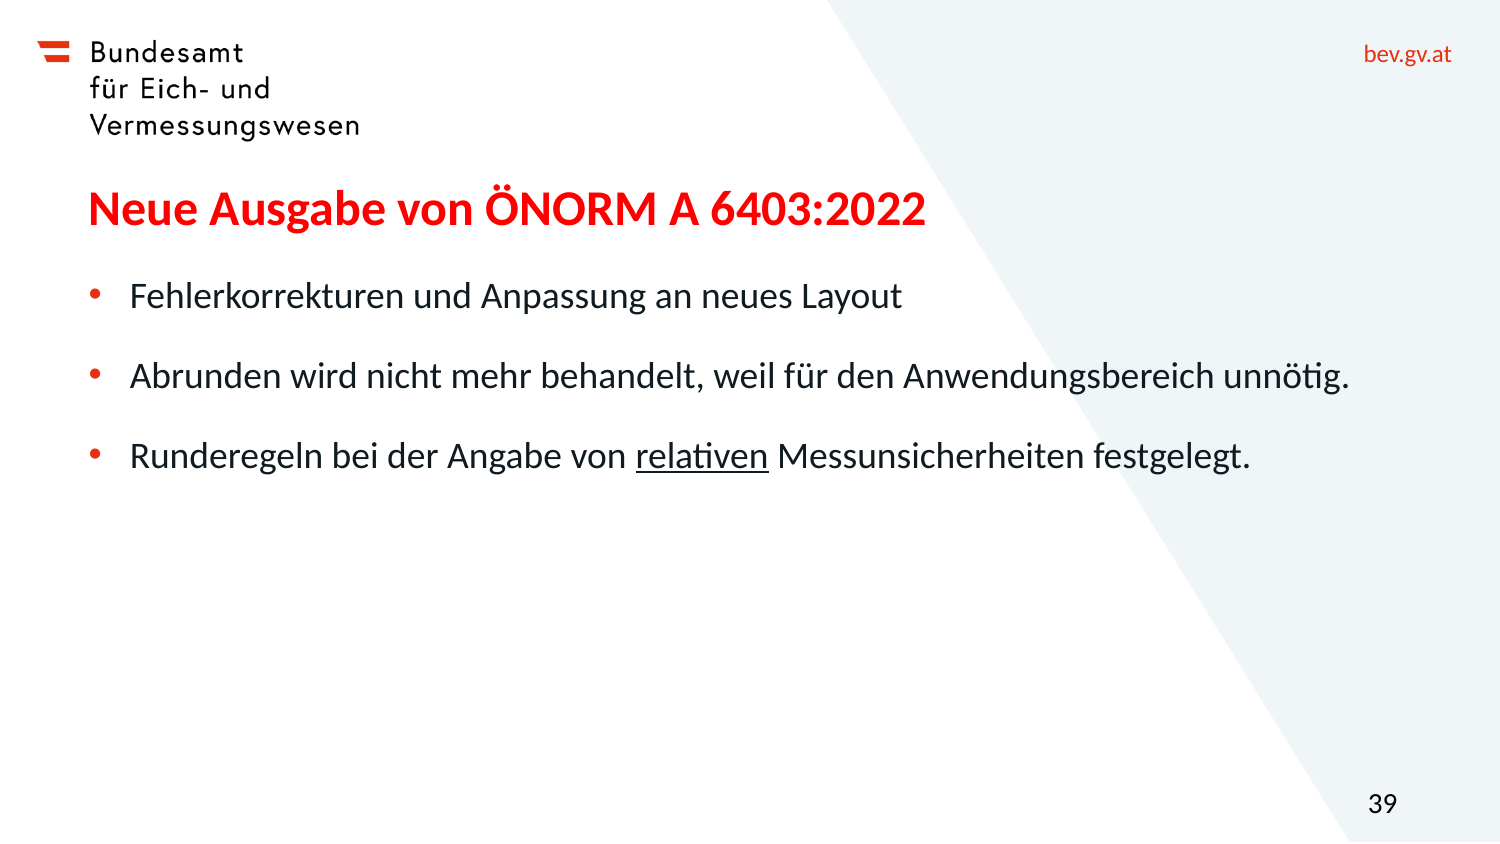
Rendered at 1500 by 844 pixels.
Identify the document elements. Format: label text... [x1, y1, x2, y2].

list Fehlerkorrekturen und Anpassung an neues Layout Abrunden wird nicht mehr behandelt, weil für den Anwendungsbereich unnötig. Runderegeln bei der Angabe von relativen Messunsicherheiten festgelegt. [88, 266, 1398, 756]
slide_number 39 [1263, 785, 1398, 819]
title Neue Ausgabe von ÖNORM A 6403:2022 [88, 173, 1398, 266]
picture [0, 0, 1500, 842]
